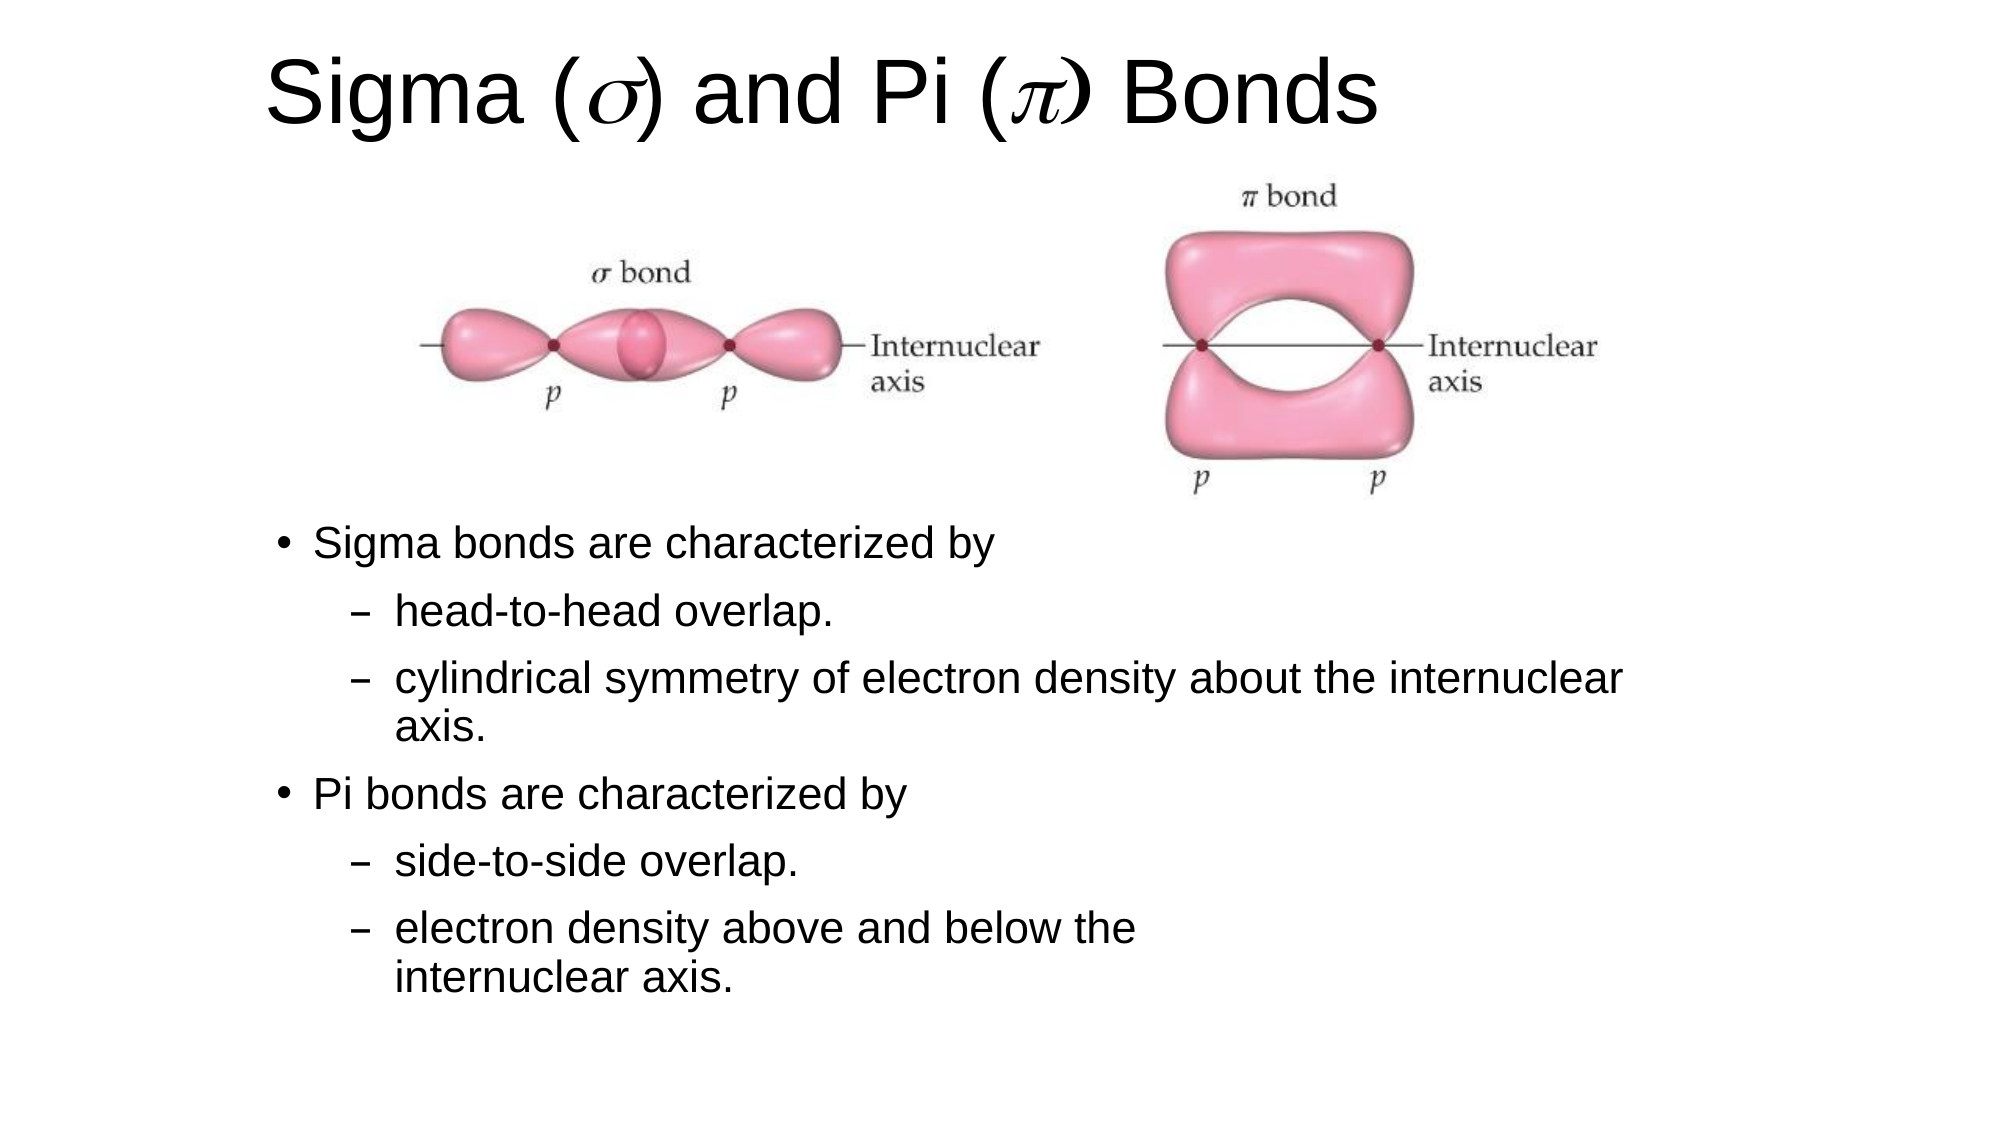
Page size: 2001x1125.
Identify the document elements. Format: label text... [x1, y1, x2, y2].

list Sigma bonds are characterized by head-to-head overlap. cylindrical symmetry of electron density about the internuclear axis. Pi bonds are characterized by side-to-side overlap. electron density above and below the internuclear axis. [261, 512, 1712, 1013]
title Sigma () and Pi () Bonds [249, 0, 1750, 188]
picture [412, 174, 1607, 500]
